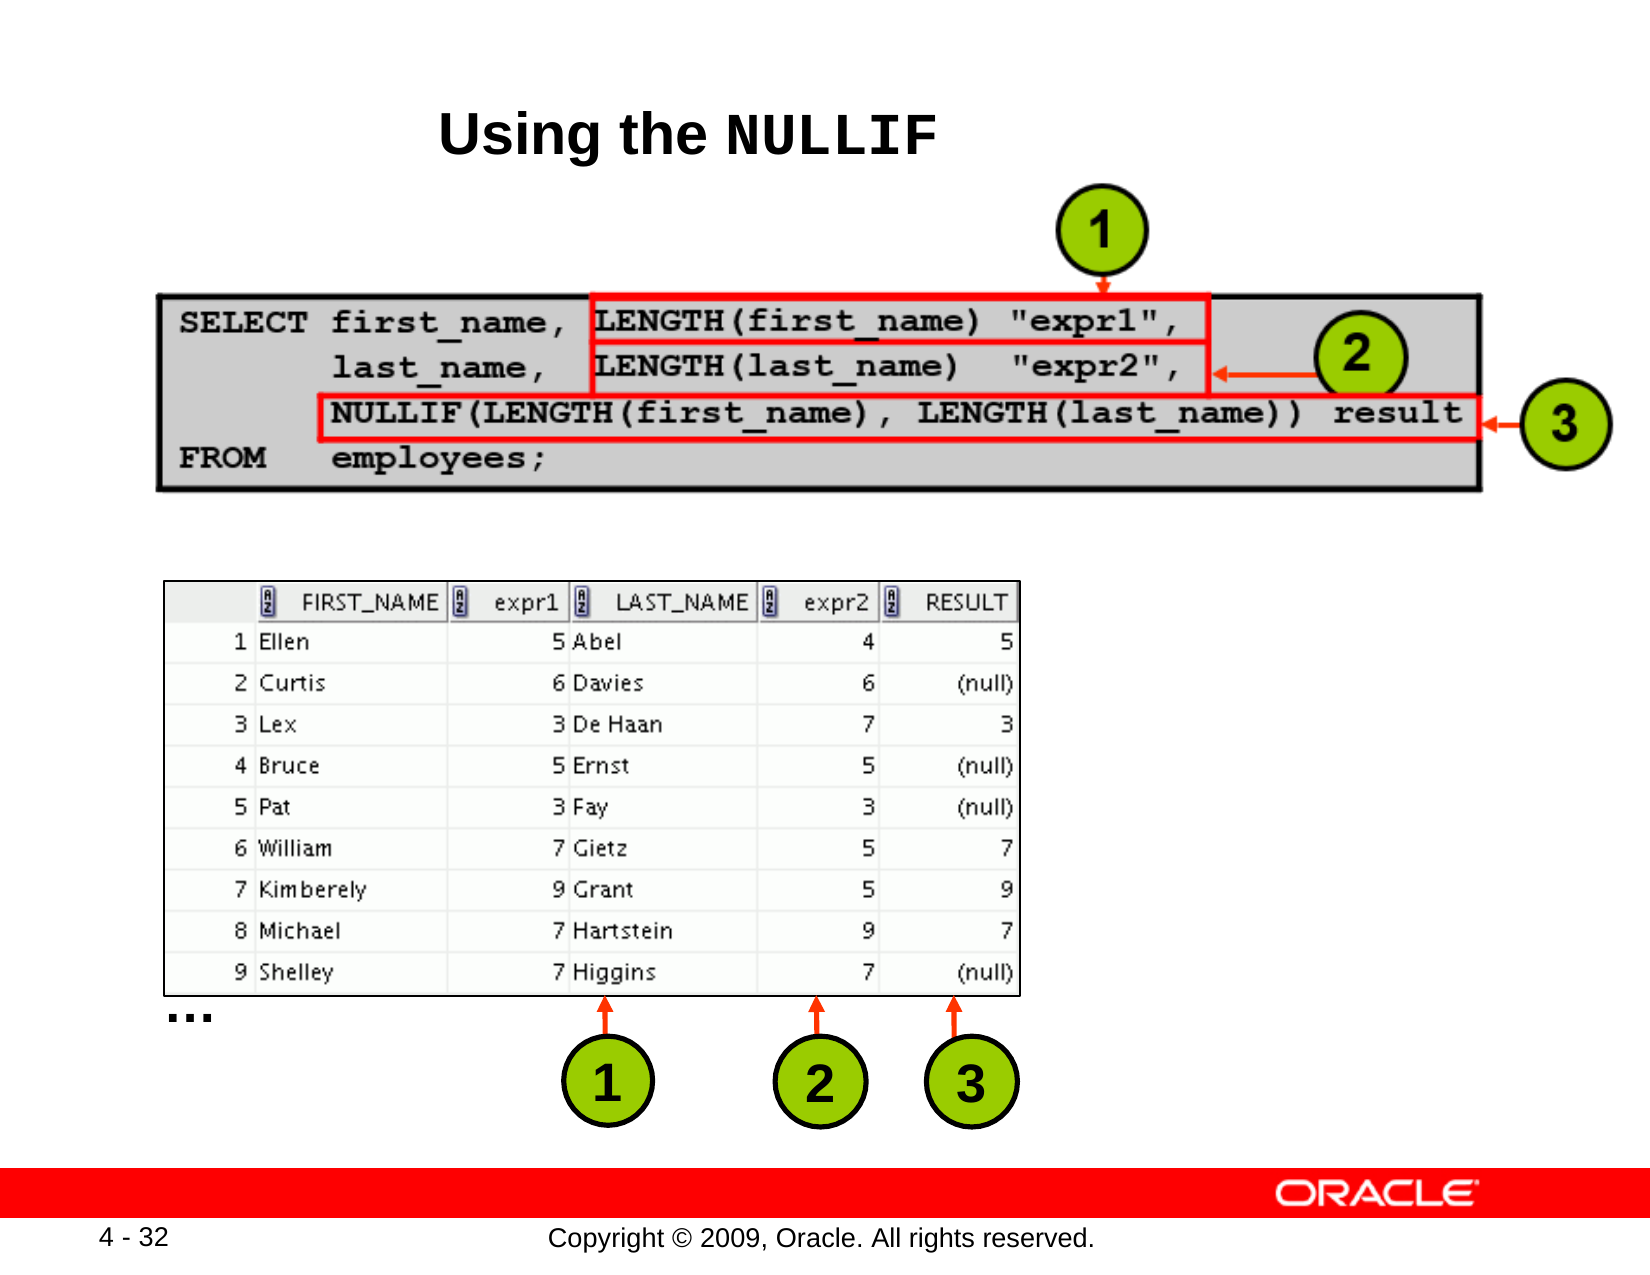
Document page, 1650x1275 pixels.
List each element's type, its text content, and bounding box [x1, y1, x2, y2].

picture [110, 175, 1622, 516]
title Using the NULLIF Function [436, 92, 1212, 174]
text_box … [161, 965, 221, 1034]
text_box 2 [803, 1045, 838, 1113]
text_box [563, 1036, 653, 1126]
text_box [926, 1036, 1018, 1128]
text_box 3 [954, 1045, 990, 1113]
text_box [945, 995, 963, 1012]
picture [0, 1168, 1650, 1218]
slide_number 4 - 32 [96, 1219, 174, 1275]
text_box [808, 995, 826, 1013]
text_box [163, 581, 1021, 997]
text_box 1 [590, 1044, 626, 1112]
footer Copyright © 2009, Oracle. All rights reserved. [545, 1220, 1103, 1275]
text_box [596, 995, 614, 1012]
text_box [775, 1036, 867, 1128]
